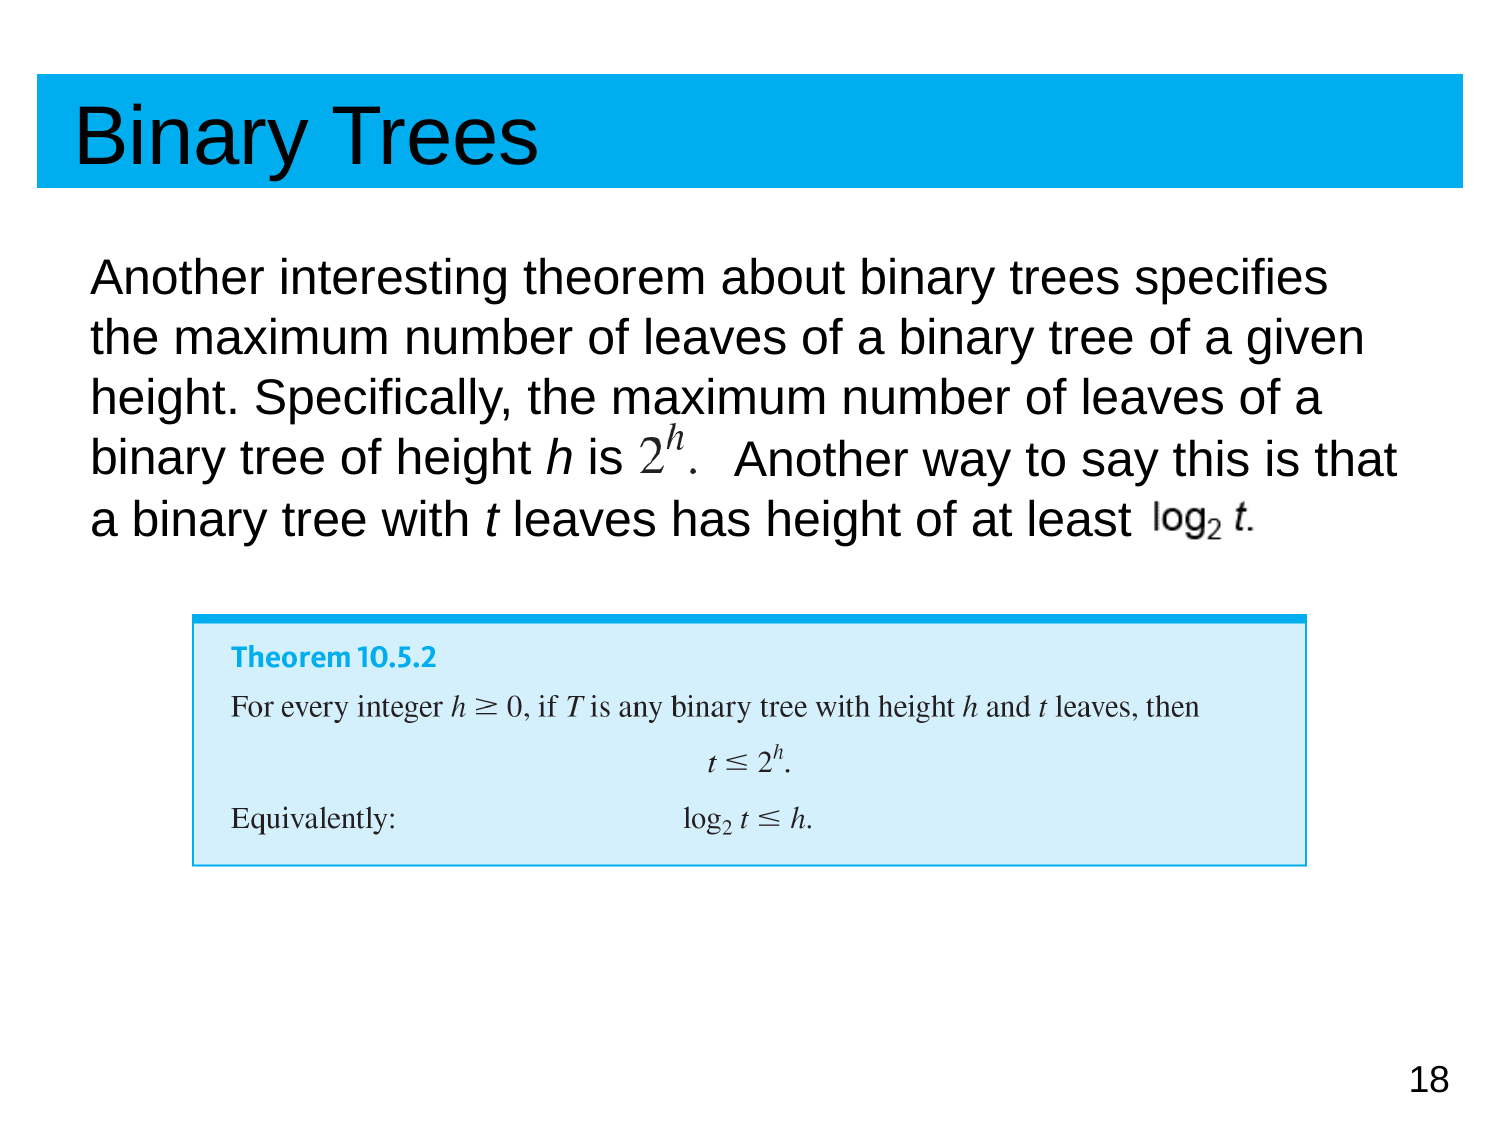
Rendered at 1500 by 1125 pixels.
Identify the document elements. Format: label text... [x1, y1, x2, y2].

picture [635, 420, 701, 481]
title Binary Trees [58, 37, 1408, 225]
list Another way to say this is that a binary tree with t leaves has height of at least [75, 418, 1425, 563]
list Another interesting theorem about binary trees specifies the maximum number of leaves of a binary tree of a given height. Specifically, the maximum number of leaves of a binary tree of height h is [75, 237, 1425, 418]
picture [186, 605, 1314, 876]
picture [1146, 486, 1264, 551]
